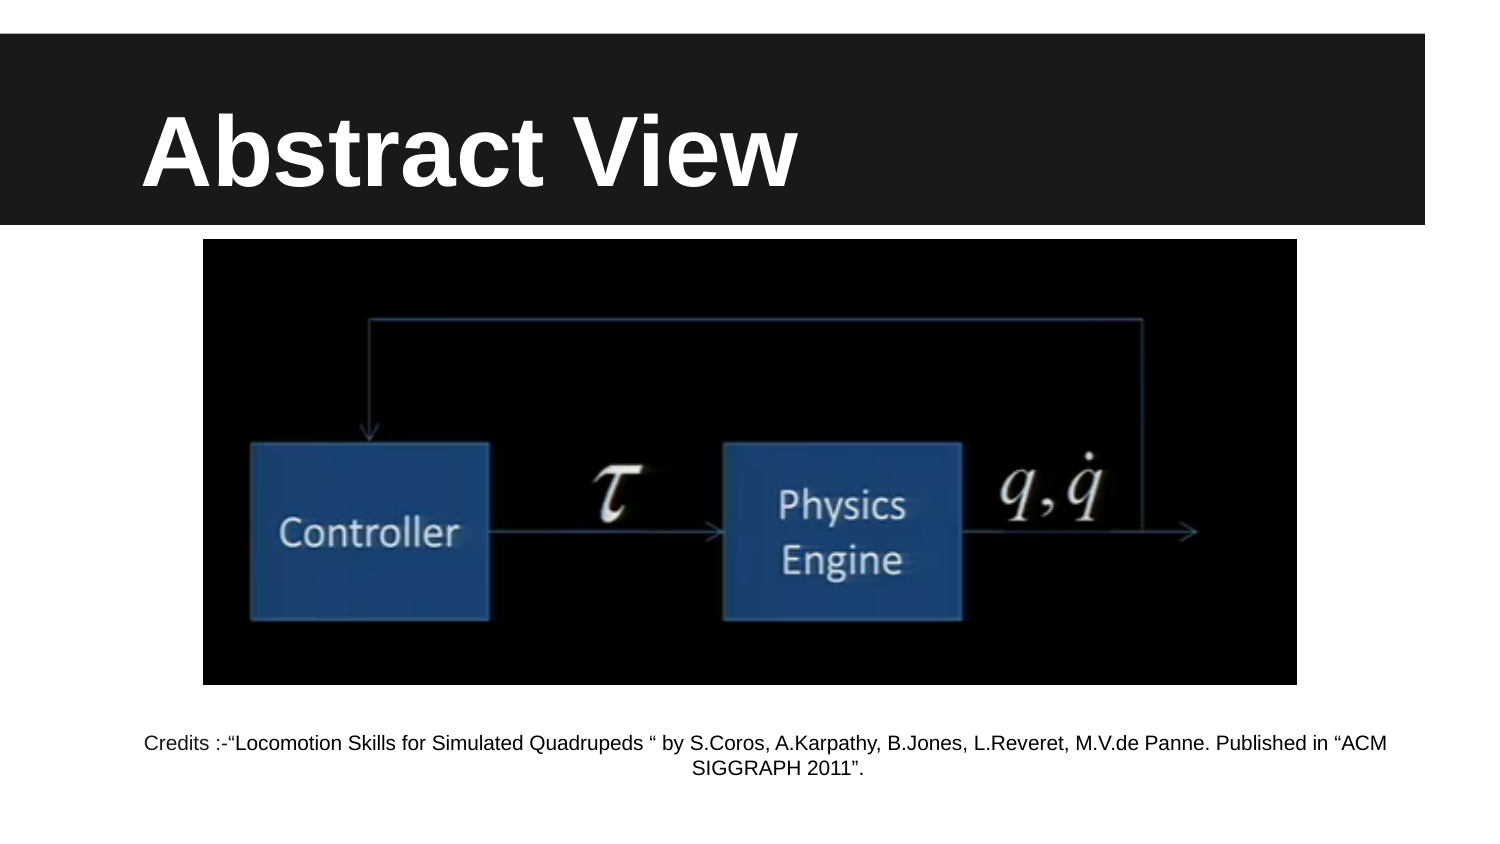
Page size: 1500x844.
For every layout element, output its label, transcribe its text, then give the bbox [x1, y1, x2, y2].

title Abstract View [75, 33, 1425, 221]
list Credits :-“Locomotion Skills for Simulated Quadrupeds “ by S.Coros, A.Karpathy, B.Jones, L.Reveret, M.V.de Panne. Published in “ACM SIGGRAPH 2011”. [75, 714, 1425, 808]
picture [203, 239, 1297, 686]
